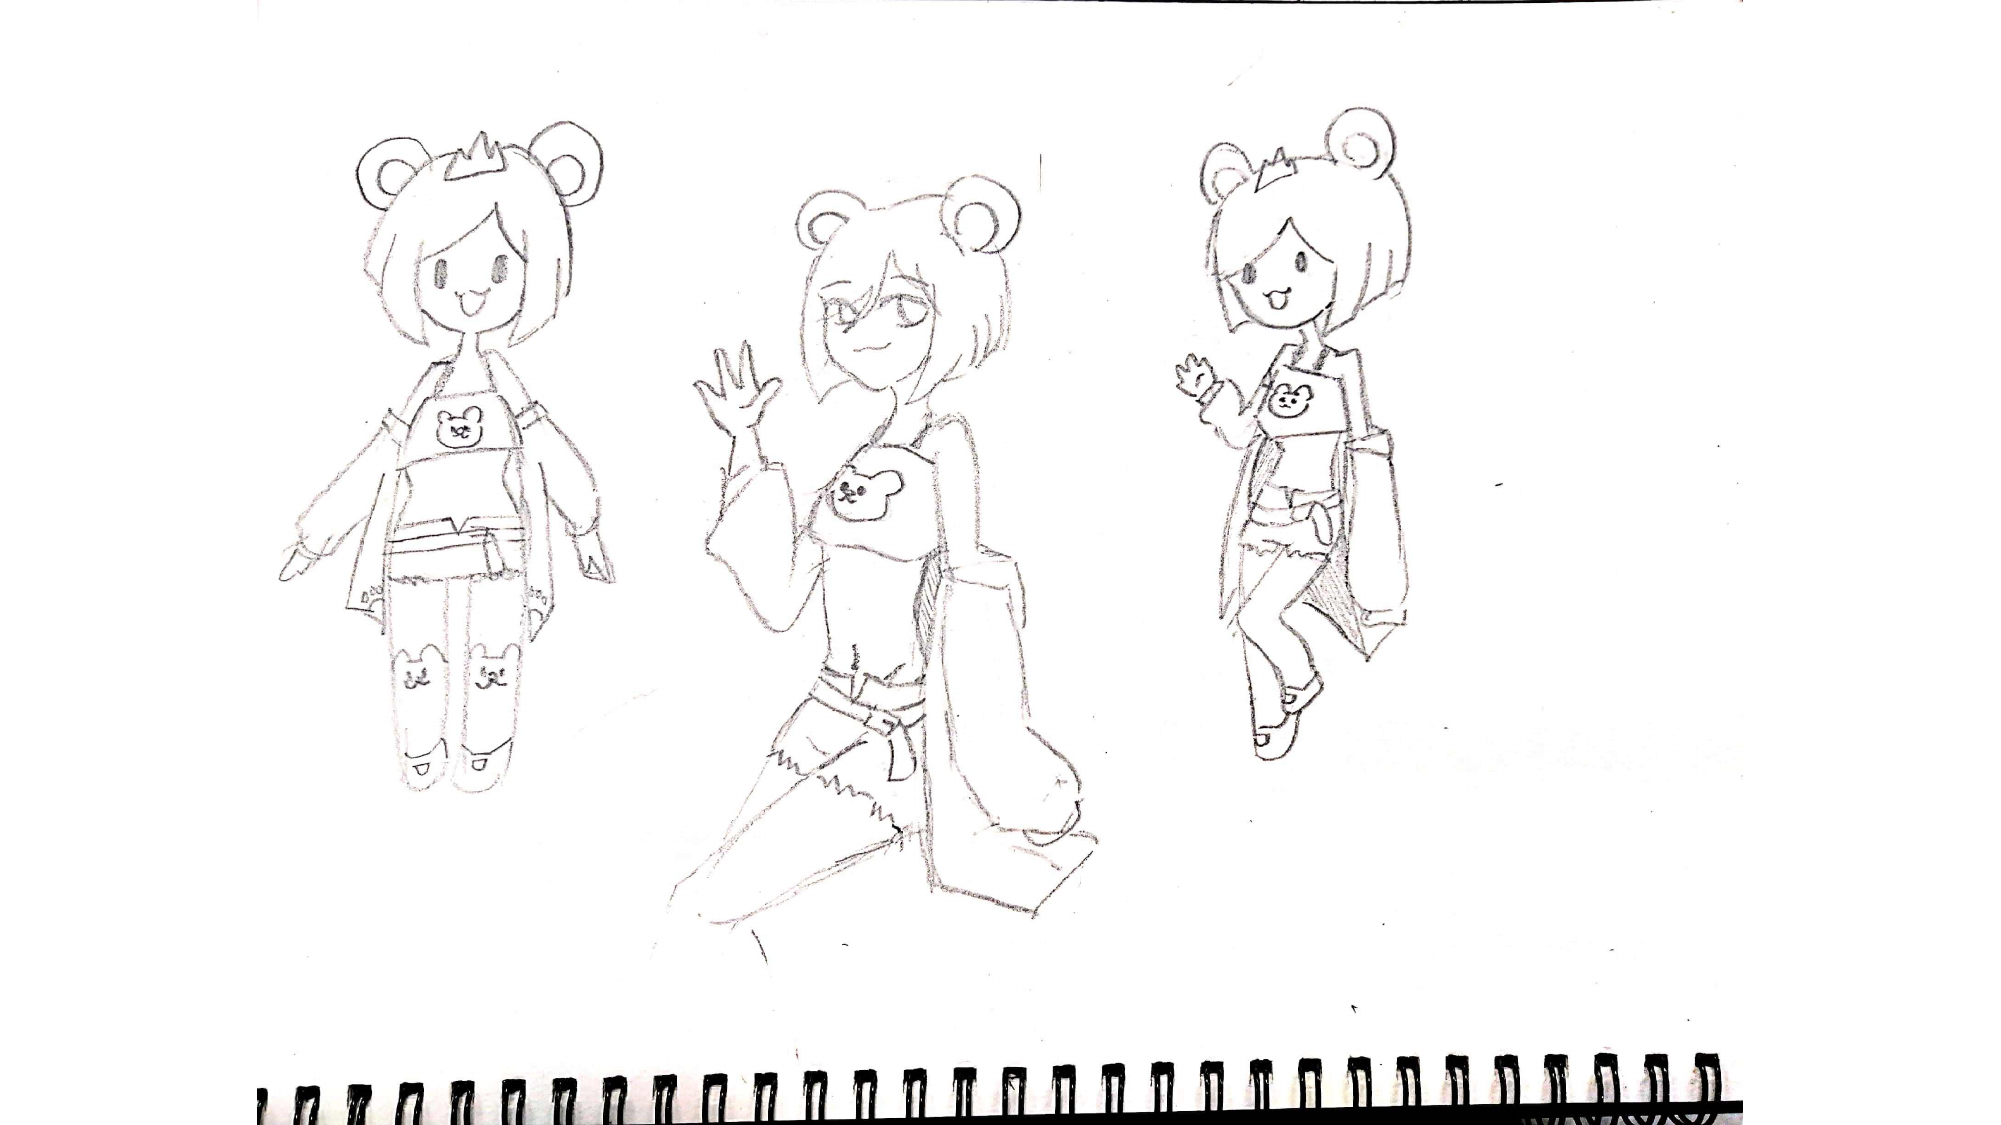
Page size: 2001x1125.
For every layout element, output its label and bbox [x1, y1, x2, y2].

picture [257, 0, 1743, 1125]
